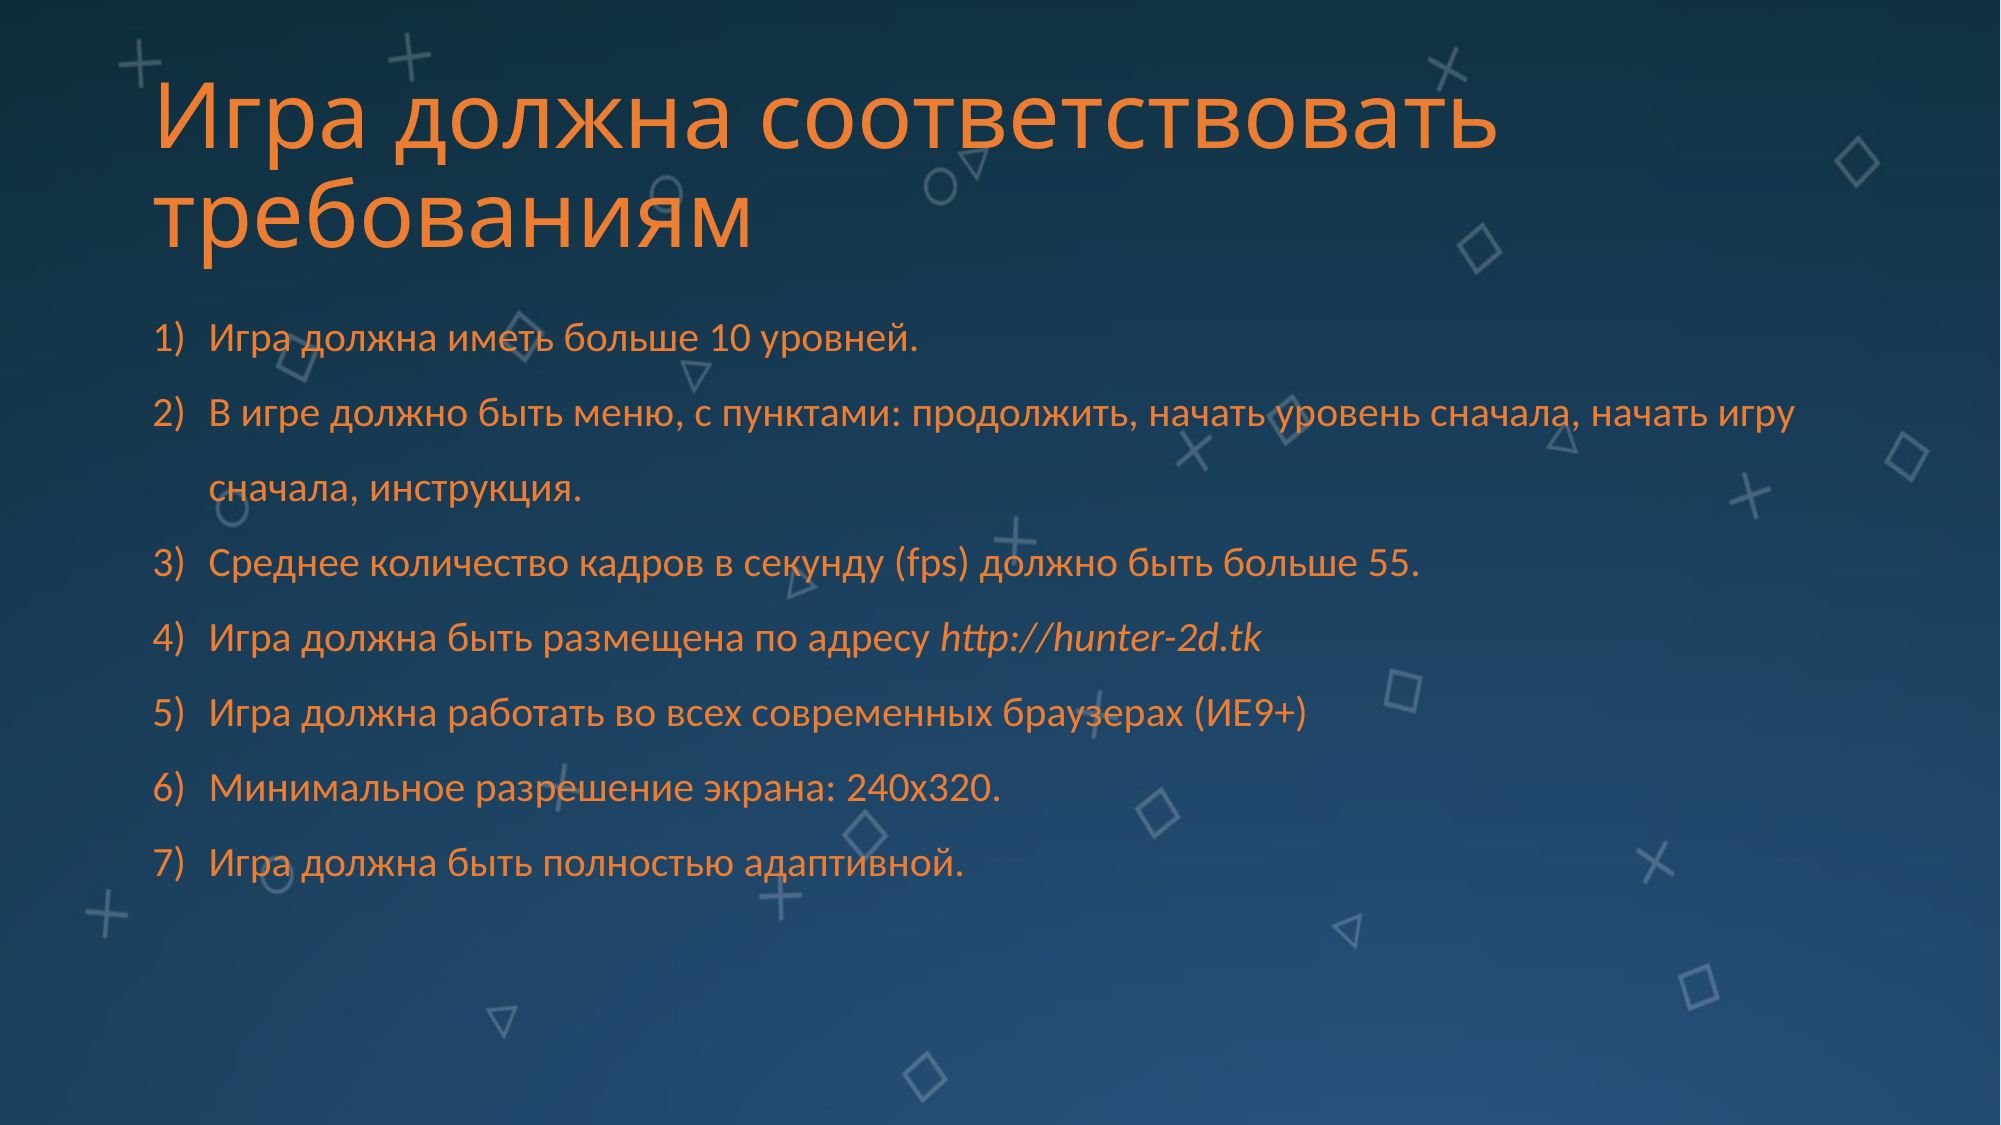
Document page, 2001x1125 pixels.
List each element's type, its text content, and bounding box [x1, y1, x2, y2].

text_box Игра должна иметь больше 10 уровней. В игре должно быть меню, с пунктами: продолжить, начать уровень сначала, начать игру сначала, инструкция. Среднее количество кадров в секунду (fps) должно быть больше 55. Игра должна быть размещена по адресу http://hunter-2d.tk Игра должна работать во всех современных браузерах (ИЕ9+) Минимальное разрешение экрана: 240х320. Игра должна быть полностью адаптивной. [137, 277, 1851, 892]
title Игра должна соответствовать требованиям [137, 59, 1863, 278]
picture [0, 0, 2001, 1125]
